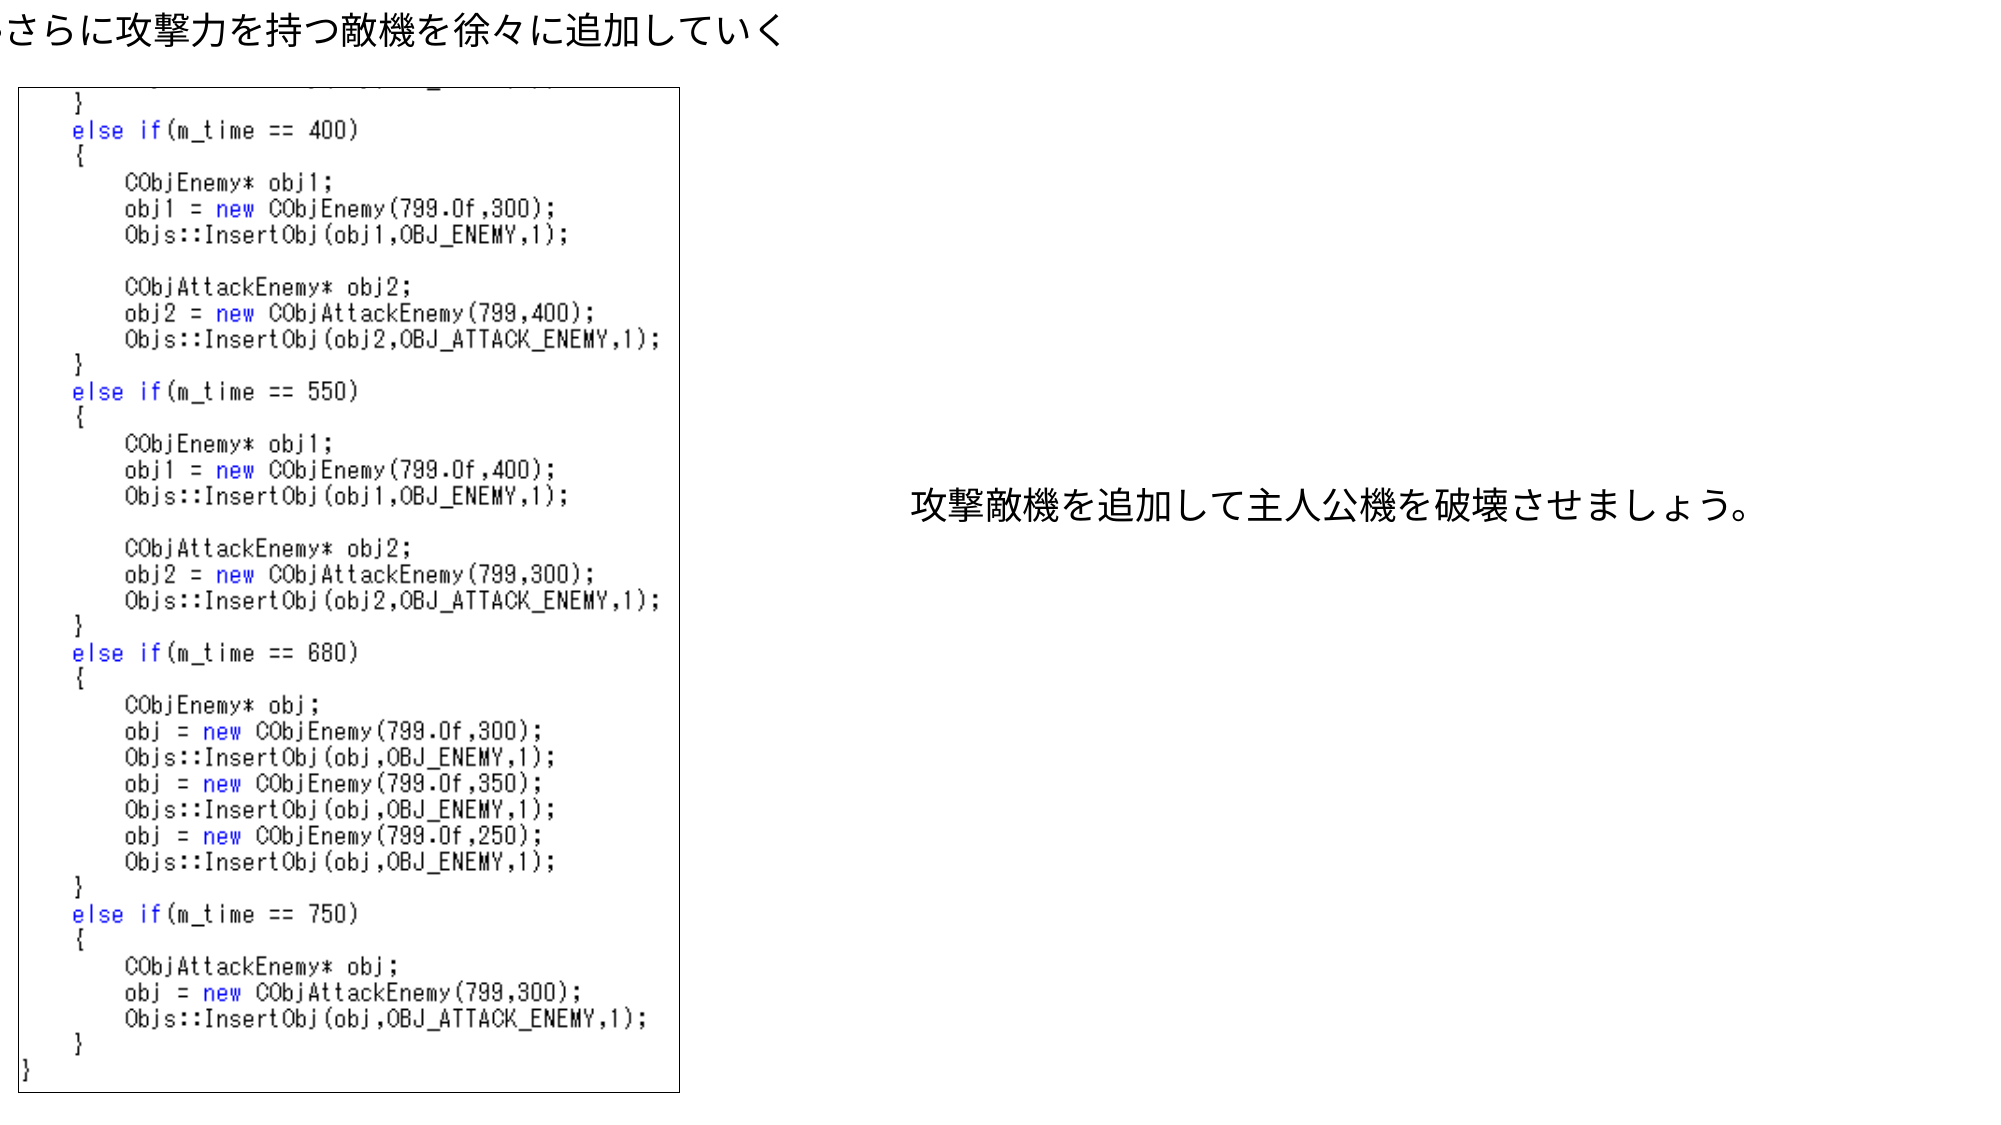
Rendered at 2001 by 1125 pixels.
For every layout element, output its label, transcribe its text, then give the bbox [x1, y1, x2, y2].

text_box ・さらに攻撃力を持つ敵機を徐々に追加していく [0, 0, 805, 60]
text_box 攻撃敵機を追加して主人公機を破壊させましょう。 [895, 474, 1785, 535]
picture [18, 87, 680, 1093]
